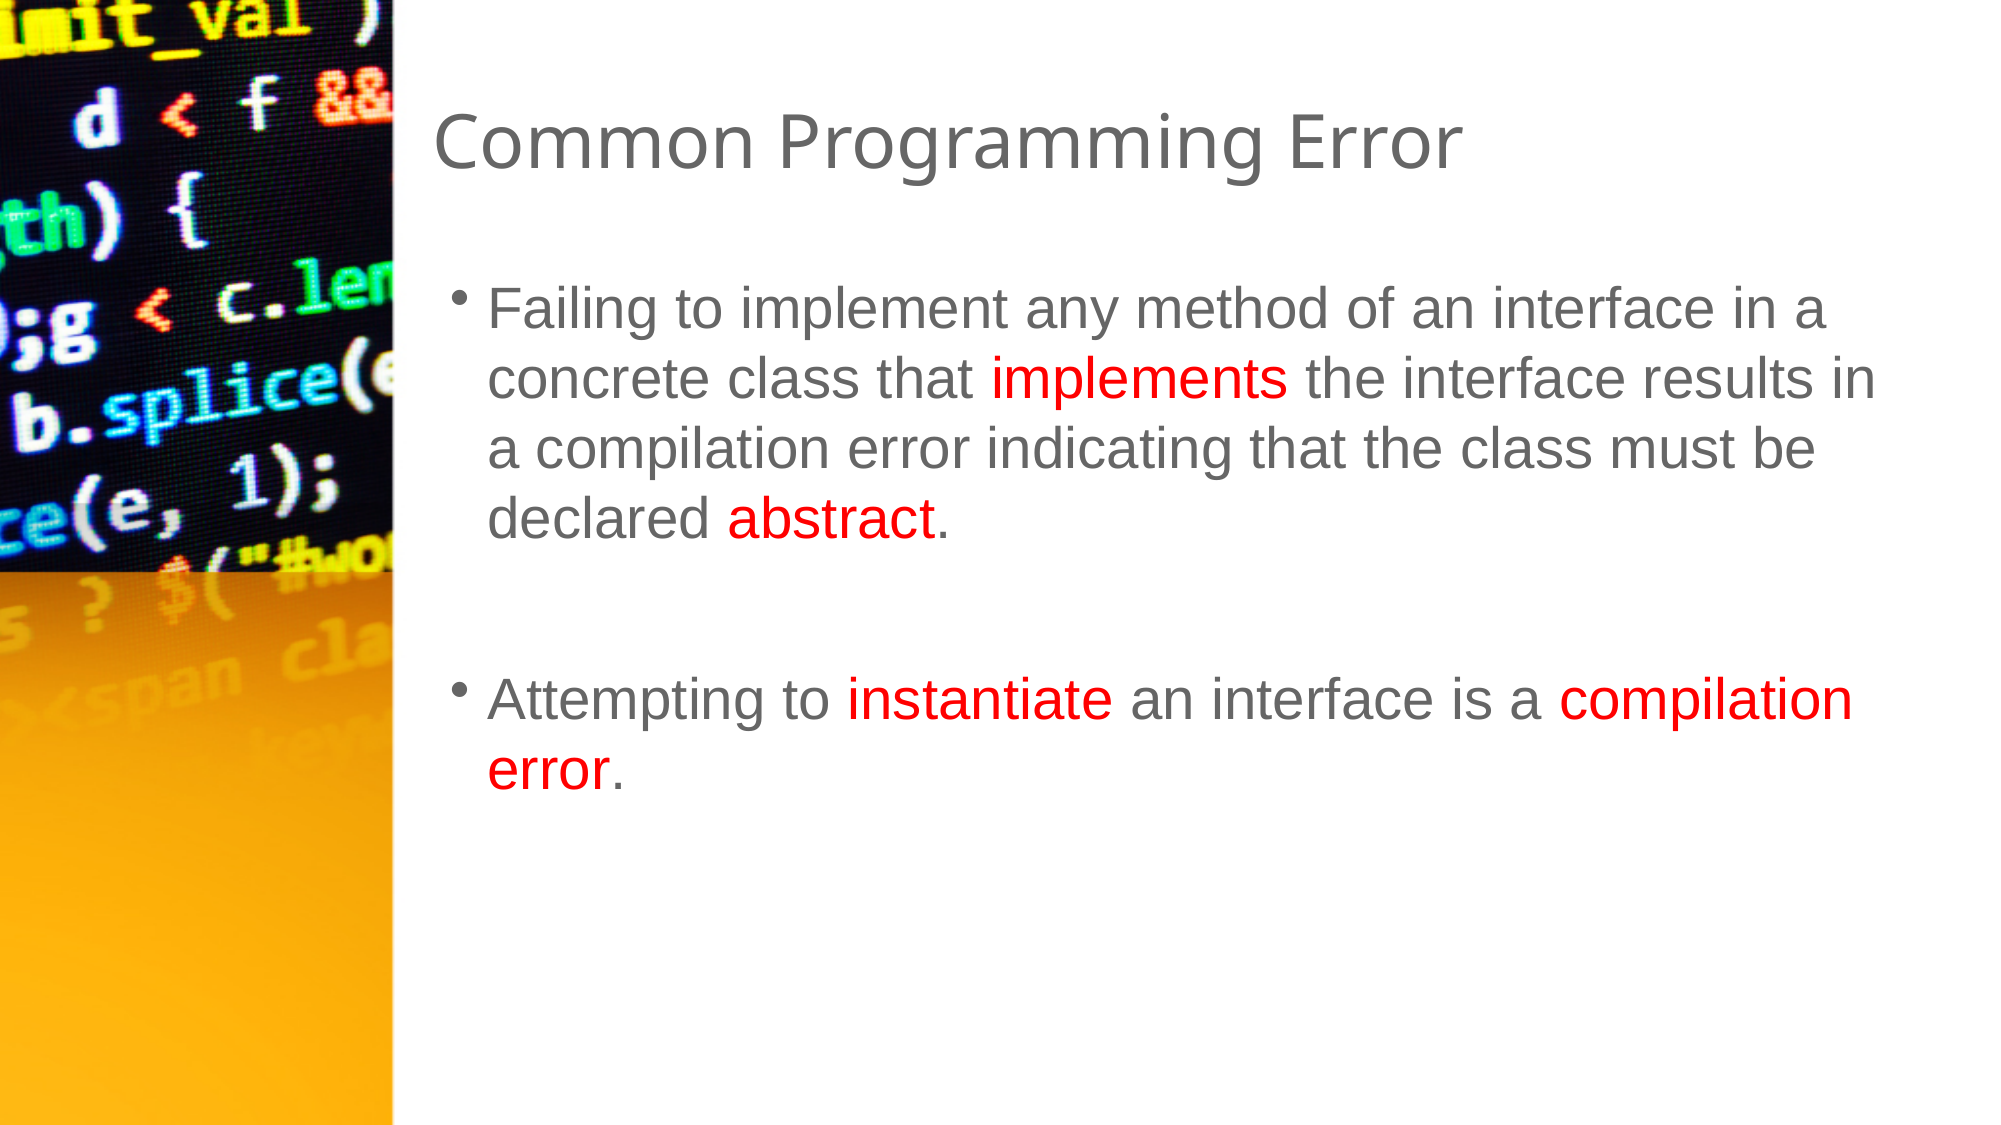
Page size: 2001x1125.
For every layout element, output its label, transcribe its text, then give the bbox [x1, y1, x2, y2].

picture [0, 512, 14, 520]
title Common Programming Error [417, 45, 1898, 233]
list Failing to implement any method of an interface in a concrete class that implements the interface results in a compilation error indicating that the class must be declared abstract. Attempting to instantiate an interface is a compilation error. [434, 262, 1900, 1005]
picture [0, 0, 2001, 1125]
